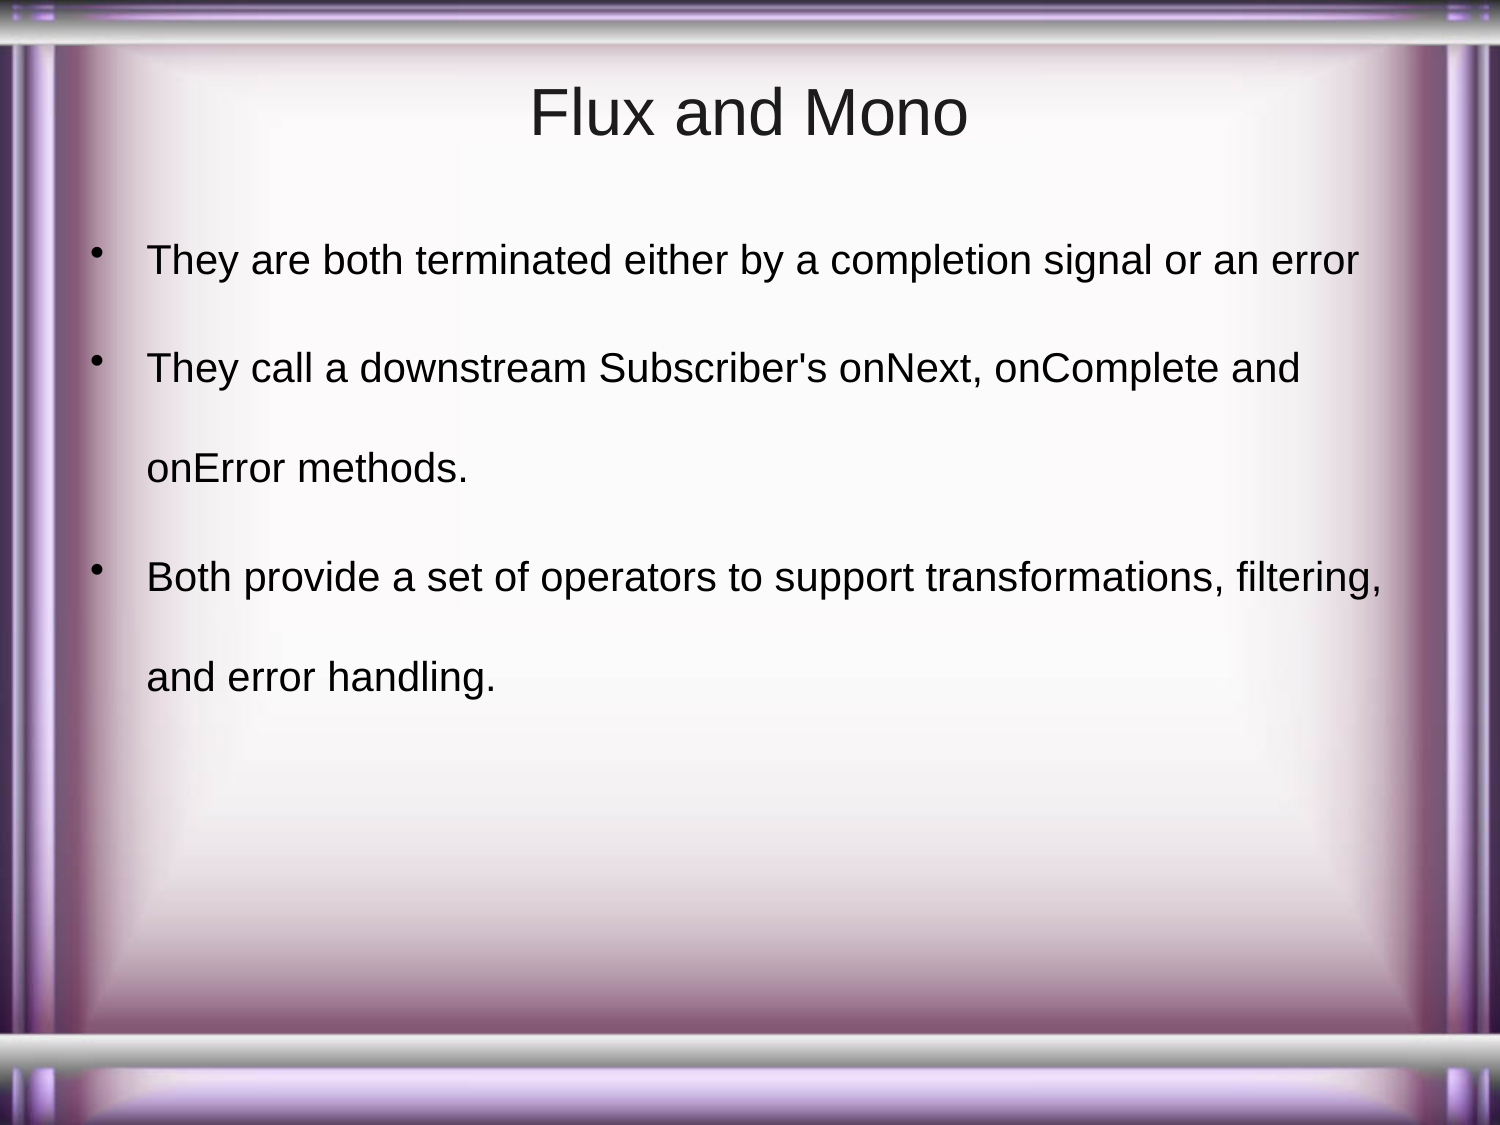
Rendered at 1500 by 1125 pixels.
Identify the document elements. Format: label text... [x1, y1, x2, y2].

list They are both terminated either by a completion signal or an error They call a downstream Subscriber's onNext, onComplete and onError methods. Both provide a set of operators to support transformations, filtering, and error handling. [75, 174, 1425, 1005]
picture [0, 0, 1500, 1125]
title Flux and Mono [75, 75, 1425, 143]
